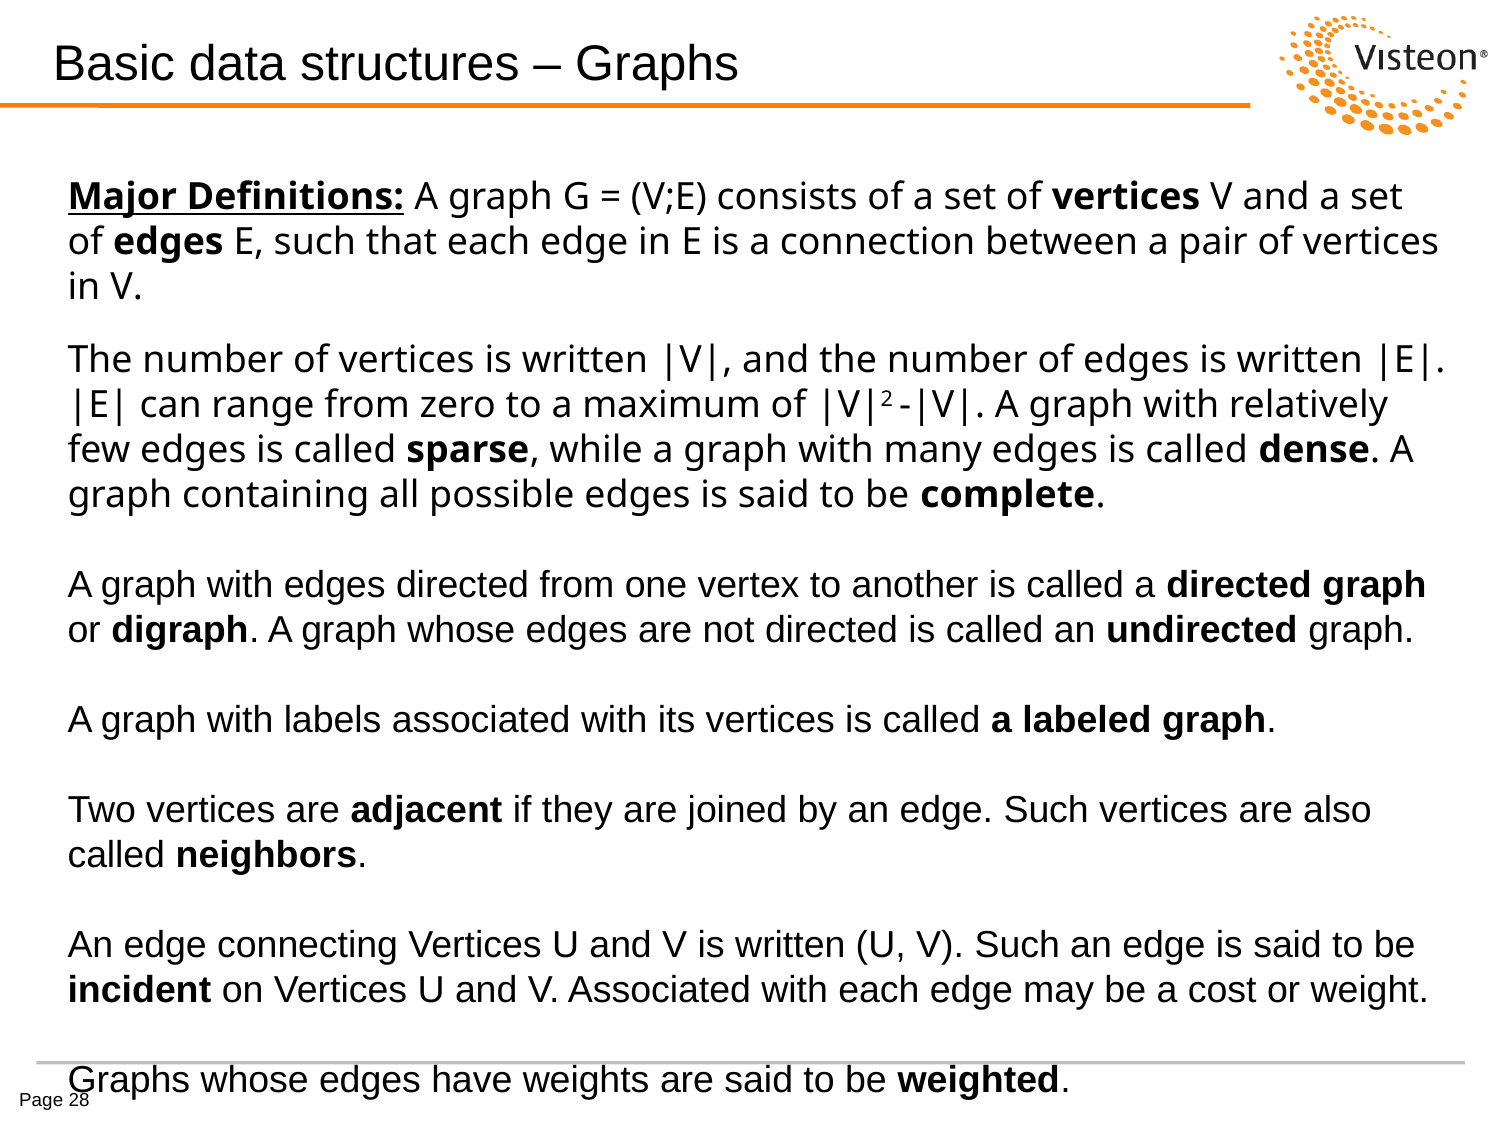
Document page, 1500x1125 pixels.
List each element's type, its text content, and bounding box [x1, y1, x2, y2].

title Basic data structures – Graphs [52, 20, 1251, 91]
slide_number Page 28 [4, 1079, 185, 1125]
text_box Major Definitions: A graph G = (V;E) consists of a set of vertices V and a set of edges E, such that each edge in E is a connection between a pair of vertices in V. The number of vertices is written |V|, and the number of edges is written |E|. |E| can range from zero to a maximum of |V|2 -|V|. A graph with relatively few edges is called sparse, while a graph with many edges is called dense. A graph containing all possible edges is said to be complete. A graph with edges directed from one vertex to another is called a directed graph or digraph. A graph whose edges are not directed is called an undirected graph. A graph with labels associated with its vertices is called a labeled graph. Two vertices are adjacent if they are joined by an edge. Such vertices are also called neighbors. An edge connecting Vertices U and V is written (U, V). Such an edge is said to be incident on Vertices U and V. Associated with each edge may be a cost or weight. Graphs whose edges have weights are said to be weighted. [52, 164, 1463, 1108]
picture [1275, 6, 1492, 145]
